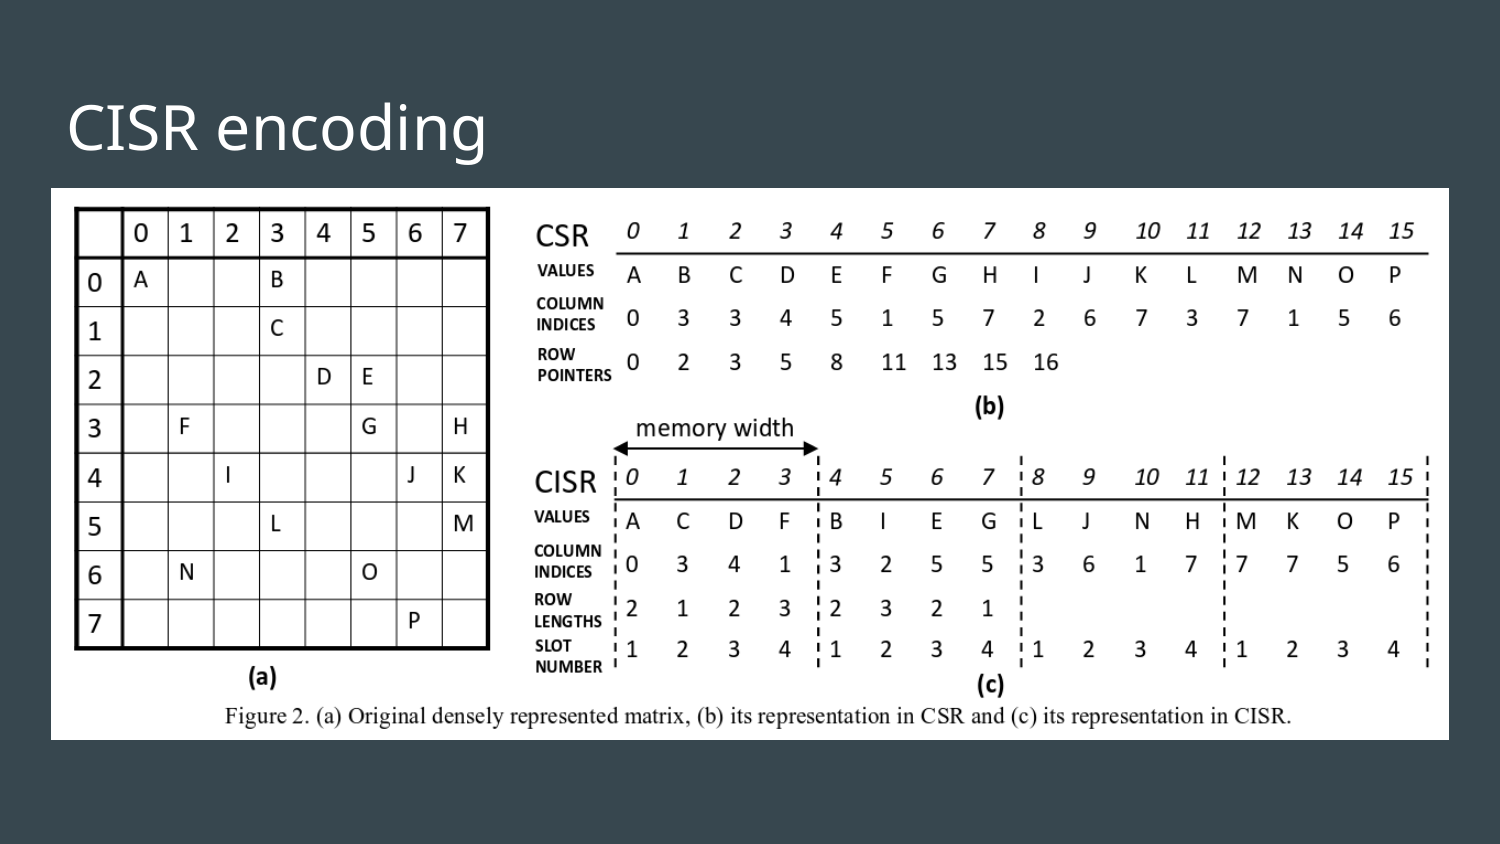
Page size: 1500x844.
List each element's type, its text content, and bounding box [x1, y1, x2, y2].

title CISR encoding [51, 72, 1449, 167]
picture [50, 188, 1450, 740]
